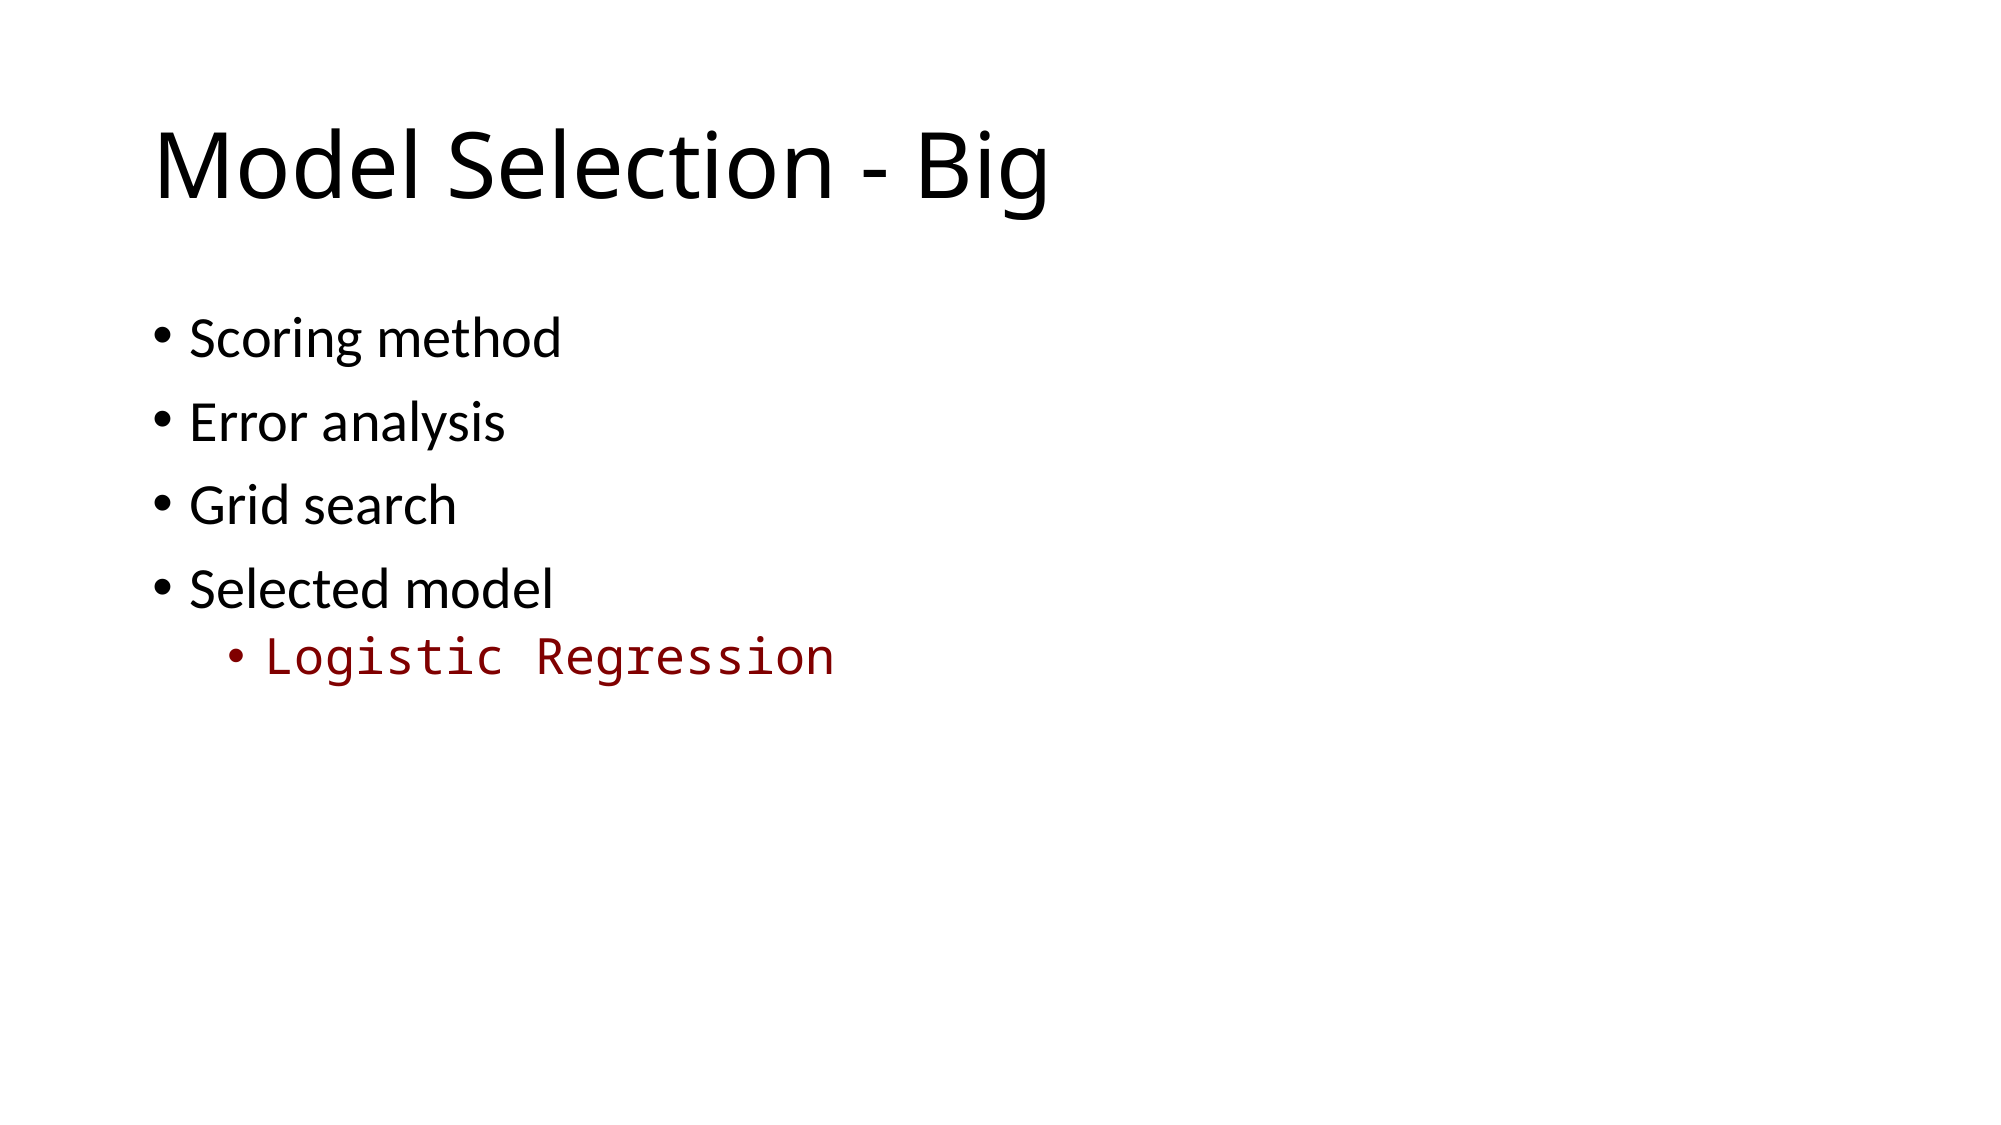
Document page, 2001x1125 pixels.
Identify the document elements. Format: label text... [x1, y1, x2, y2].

title Model Selection - Big [137, 59, 1863, 278]
list Scoring method Error analysis Grid search Selected model Logistic Regression [137, 299, 1863, 1014]
